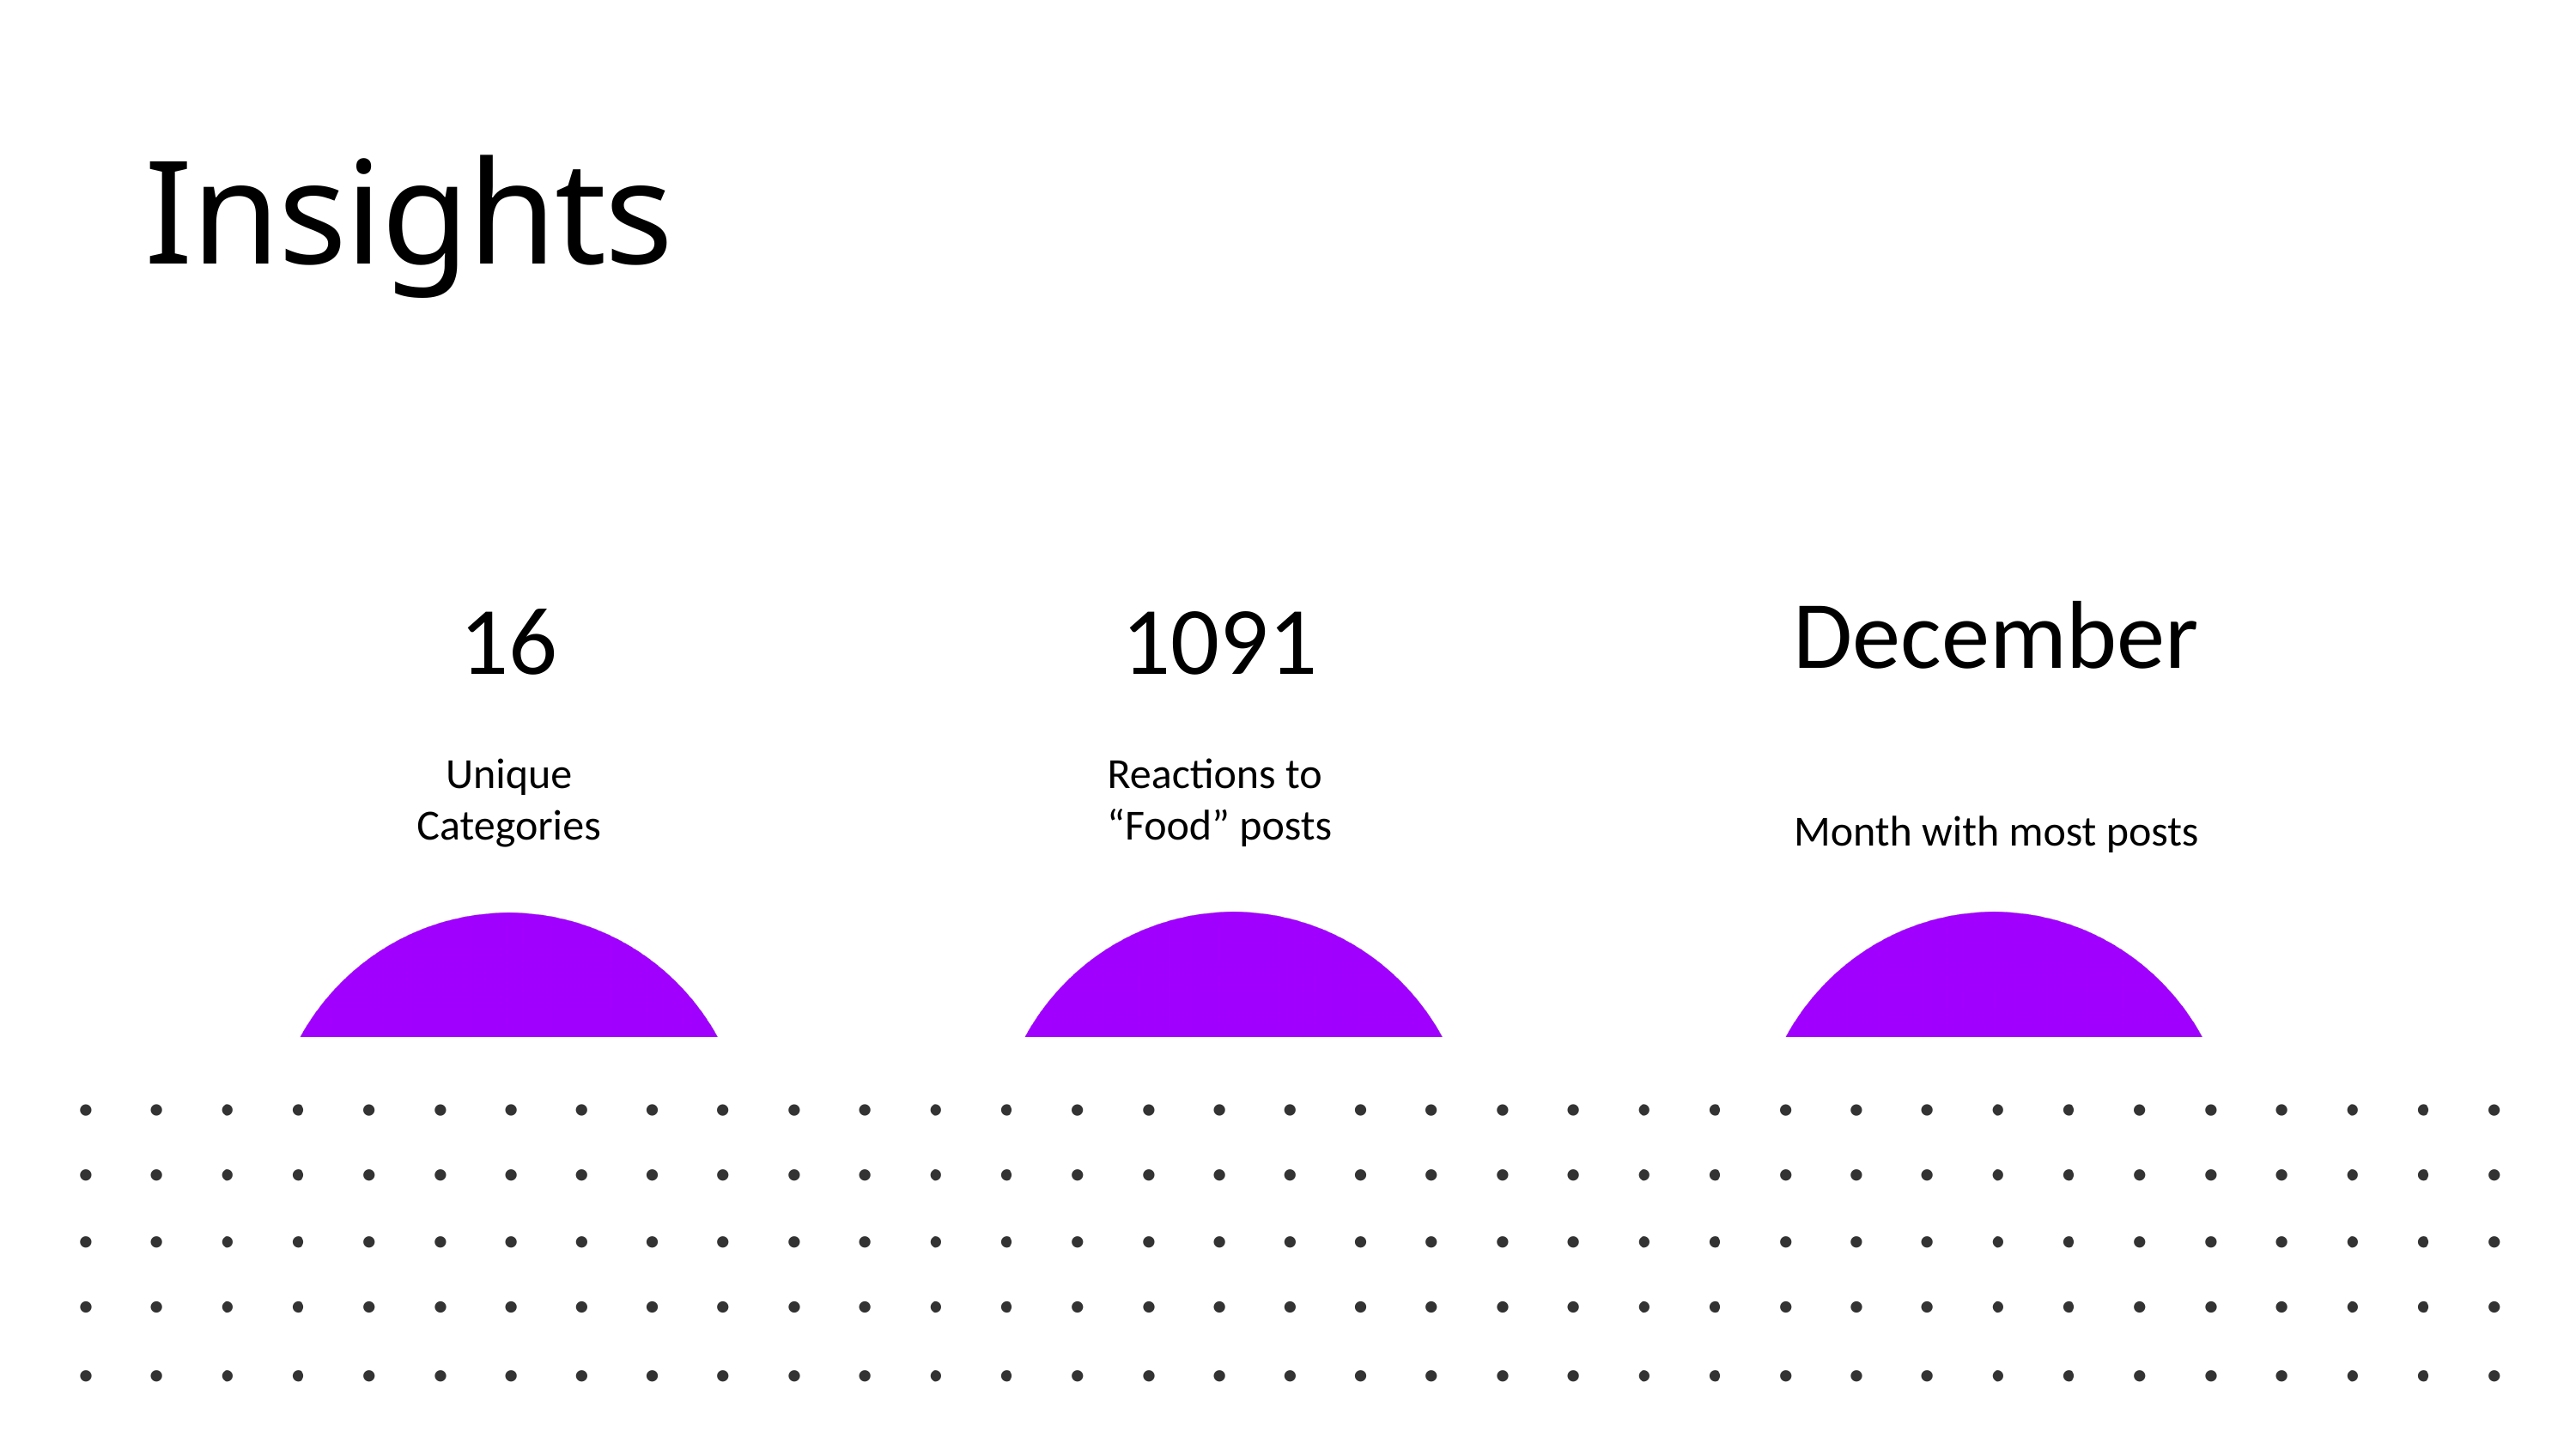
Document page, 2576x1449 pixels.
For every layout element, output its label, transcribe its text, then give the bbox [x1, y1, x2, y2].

picture [1784, 912, 2204, 1037]
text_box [72, 1099, 2504, 1385]
text_box December Month with most posts [1761, 565, 2232, 861]
text_box Insights [144, 121, 799, 294]
picture [1024, 912, 1443, 1037]
text_box 1091 Reactions to “Food” posts [1086, 571, 1352, 855]
picture [299, 912, 719, 1037]
text_box 16 Unique Categories [401, 571, 617, 855]
